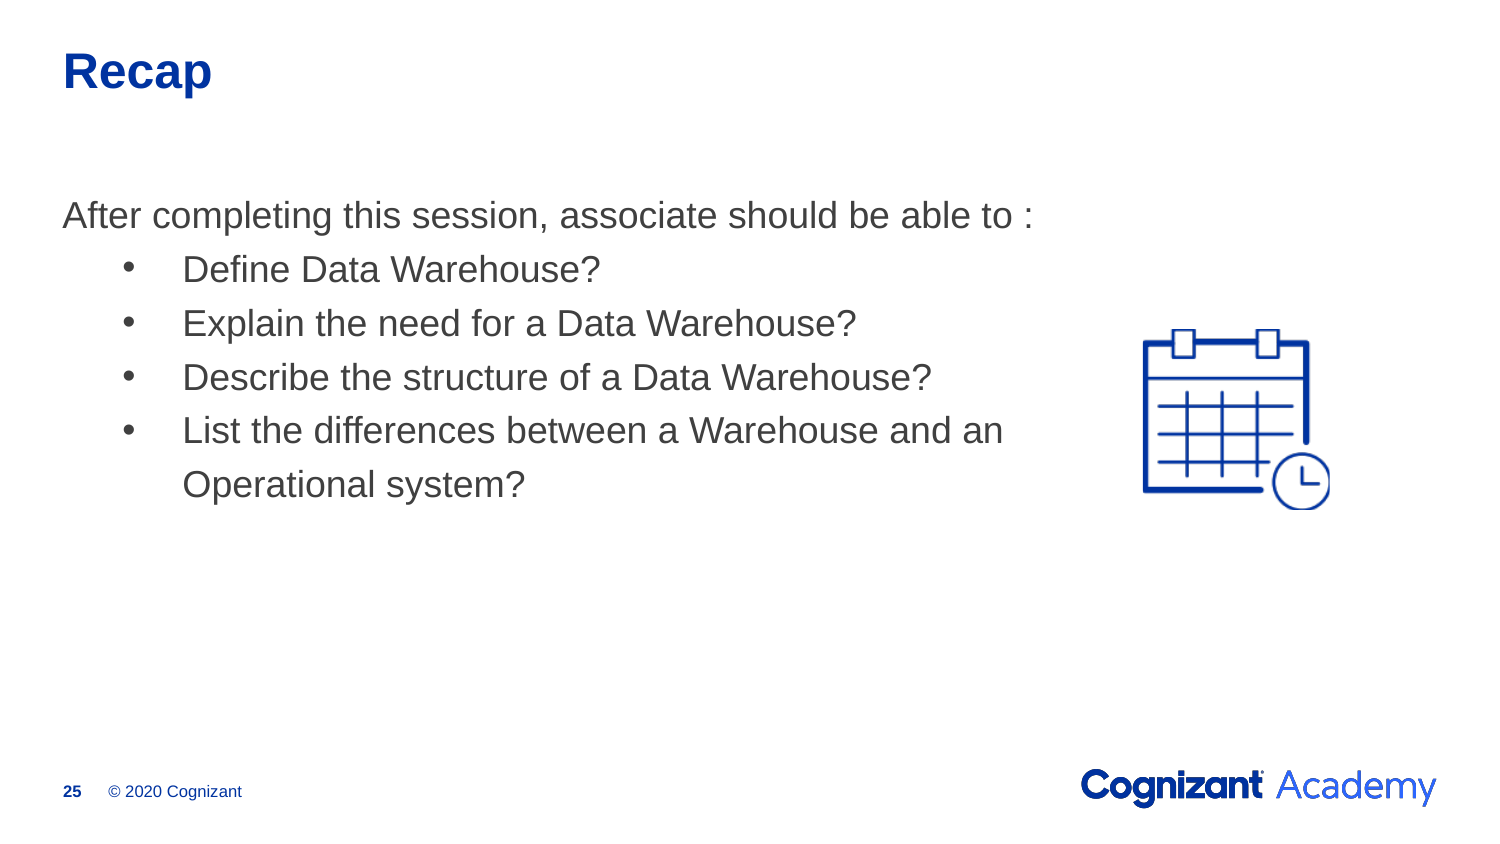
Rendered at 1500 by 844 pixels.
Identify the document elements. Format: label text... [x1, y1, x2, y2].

footer © 2020 Cognizant [108, 770, 859, 801]
title Recap [63, 45, 1444, 147]
picture [1142, 328, 1330, 510]
slide_number 25 [63, 780, 101, 801]
list After completing this session, associate should be able to :​ Define Data Warehouse? Explain the need for a Data Warehouse? Describe the structure of a Data Warehouse? List the differences between a Warehouse and an Operational system? [62, 190, 1171, 734]
picture [1058, 742, 1460, 832]
